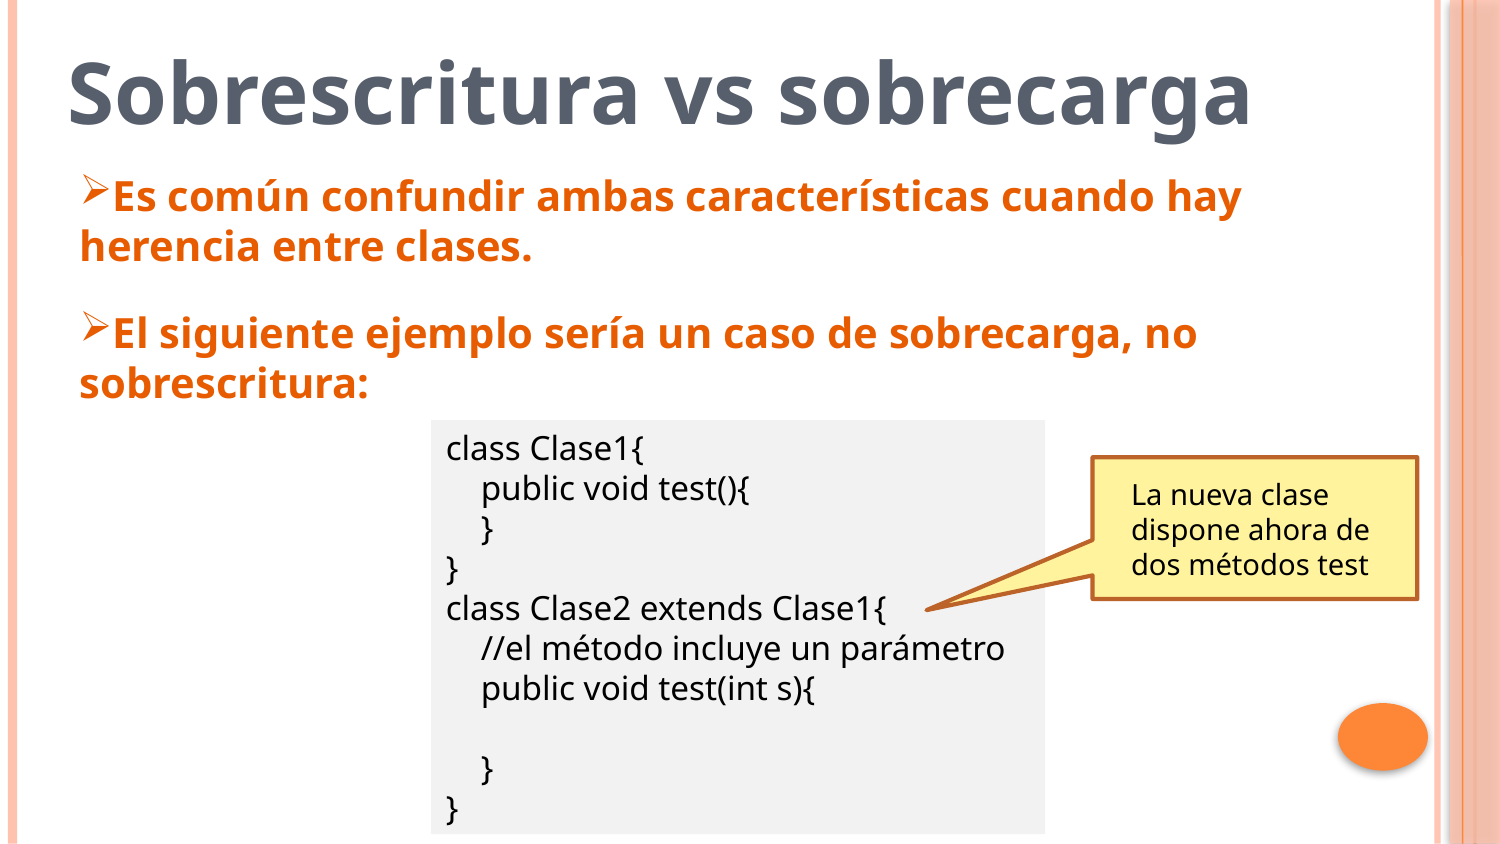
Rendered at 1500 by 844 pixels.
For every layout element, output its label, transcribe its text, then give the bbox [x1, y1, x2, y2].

text_box Es común confundir ambas características cuando hay herencia entre clases. El siguiente ejemplo sería un caso de sobrecarga, no sobrescritura: [64, 161, 1400, 543]
text_box Sobrescritura vs sobrecarga [53, 32, 1412, 165]
text_box [924, 455, 1420, 613]
text_box class Clase1{ public void test(){ } } class Clase2 extends Clase1{ //el método incluye un parámetro public void test(int s){ } } [431, 420, 1046, 835]
text_box La nueva clase dispone ahora de dos métodos test [1116, 469, 1436, 589]
